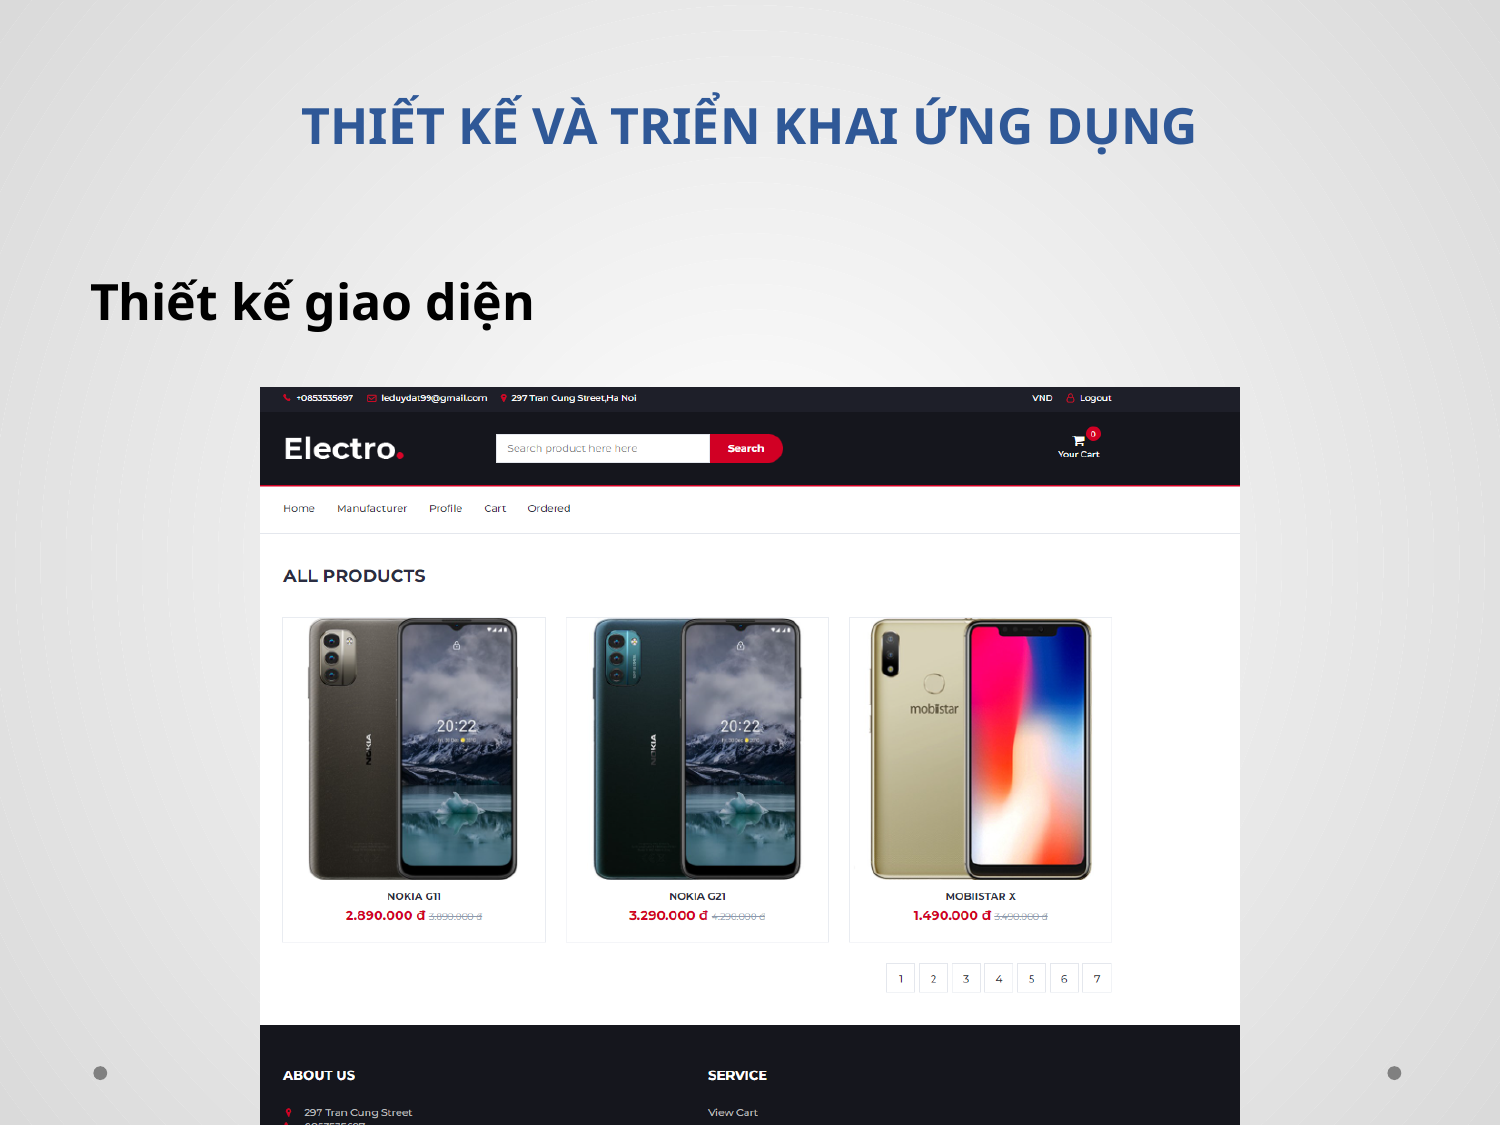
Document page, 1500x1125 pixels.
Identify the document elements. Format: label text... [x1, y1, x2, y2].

title THIẾT KẾ VÀ TRIỂN KHAI ỨNG DỤNG [75, 0, 1425, 163]
picture [259, 387, 1240, 1125]
list Thiết kế giao diện [75, 262, 1425, 1005]
